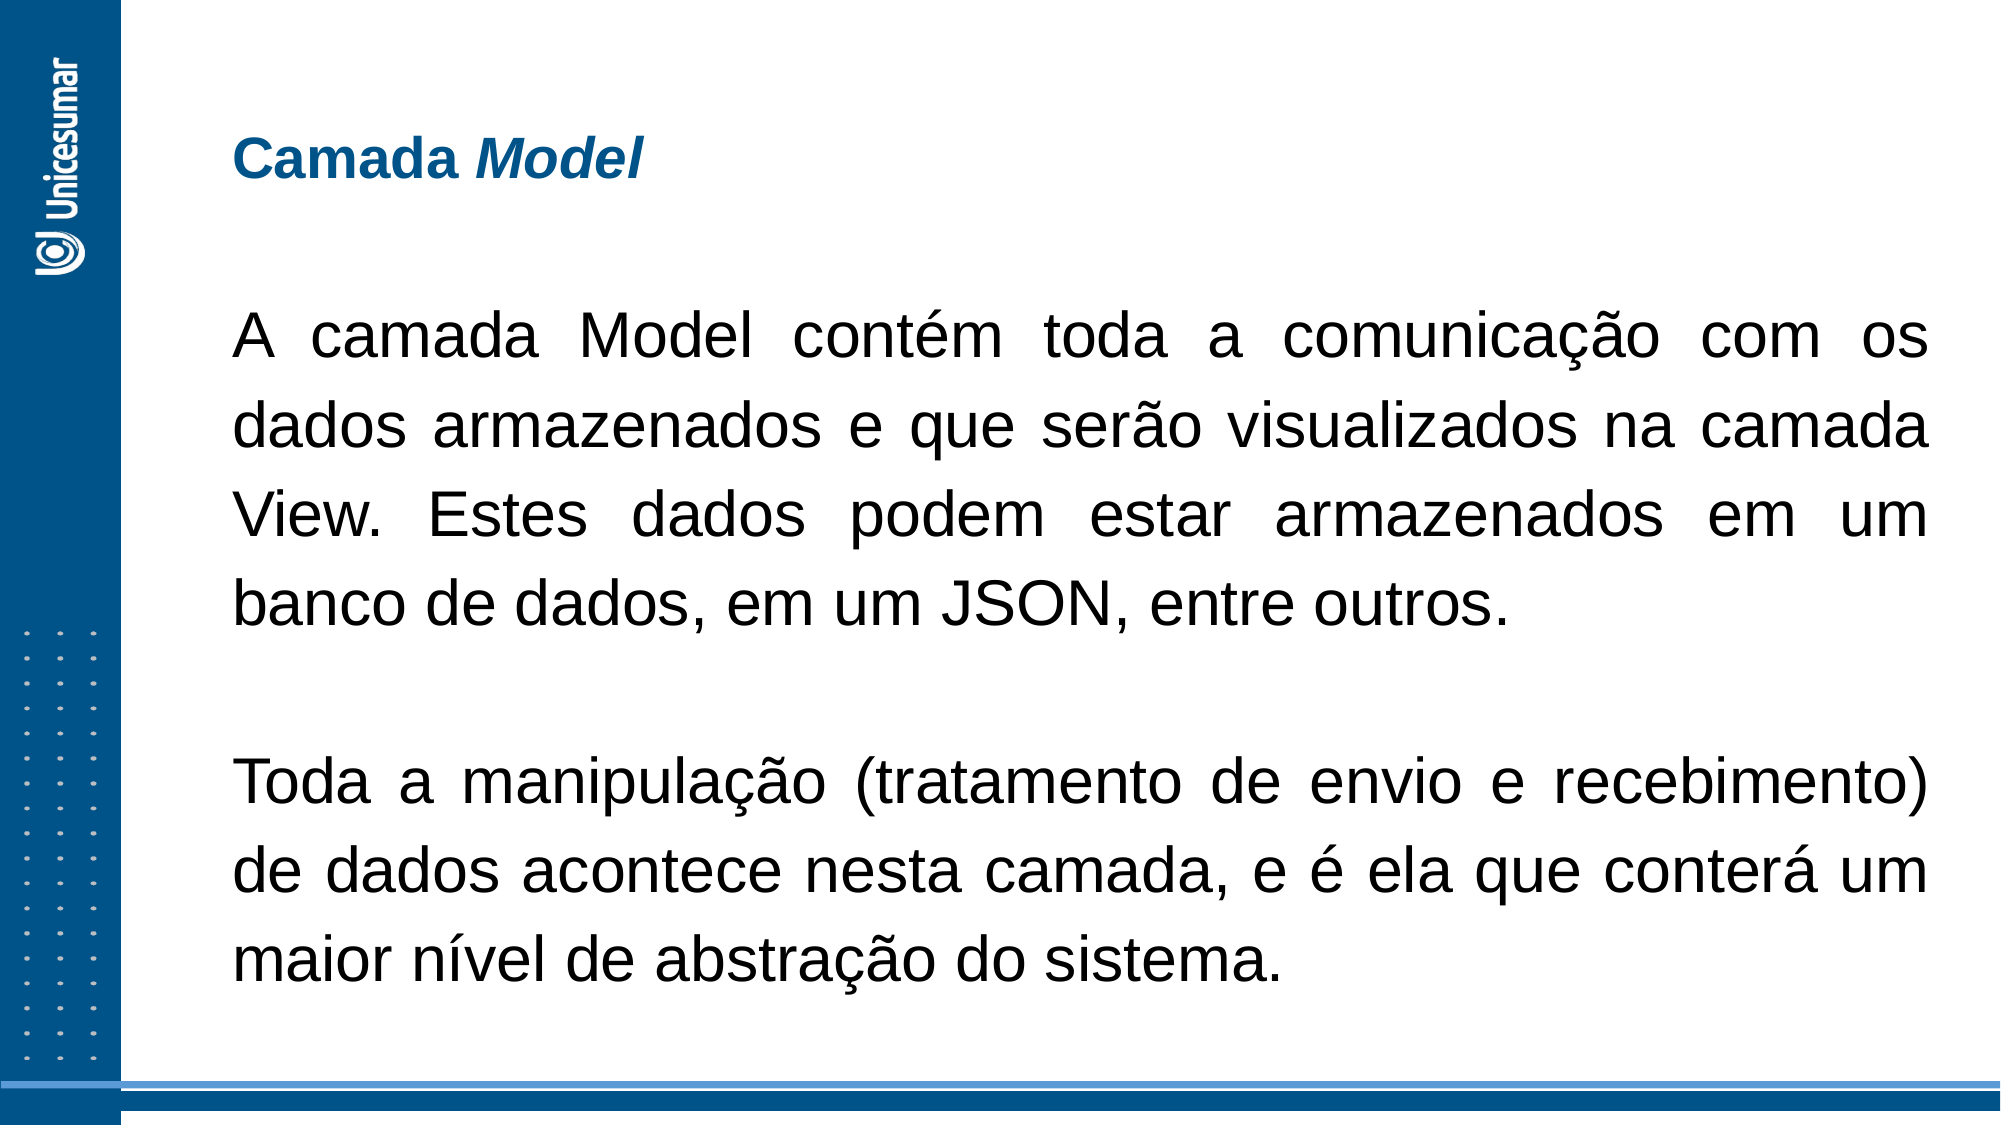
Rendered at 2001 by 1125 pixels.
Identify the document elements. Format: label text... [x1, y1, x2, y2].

picture [24, 631, 111, 1060]
picture [36, 58, 85, 275]
list A camada Model contém toda a comunicação com os dados armazenados e que serão visualizados na camada View. Estes dados podem estar armazenados em um banco de dados, em um JSON, entre outros. Toda a manipulação (tratamento de envio e recebimento) de dados acontece nesta camada, e é ela que conterá um maior nível de abstração do sistema. [217, 274, 1945, 969]
list Camada Model [217, 81, 1945, 237]
